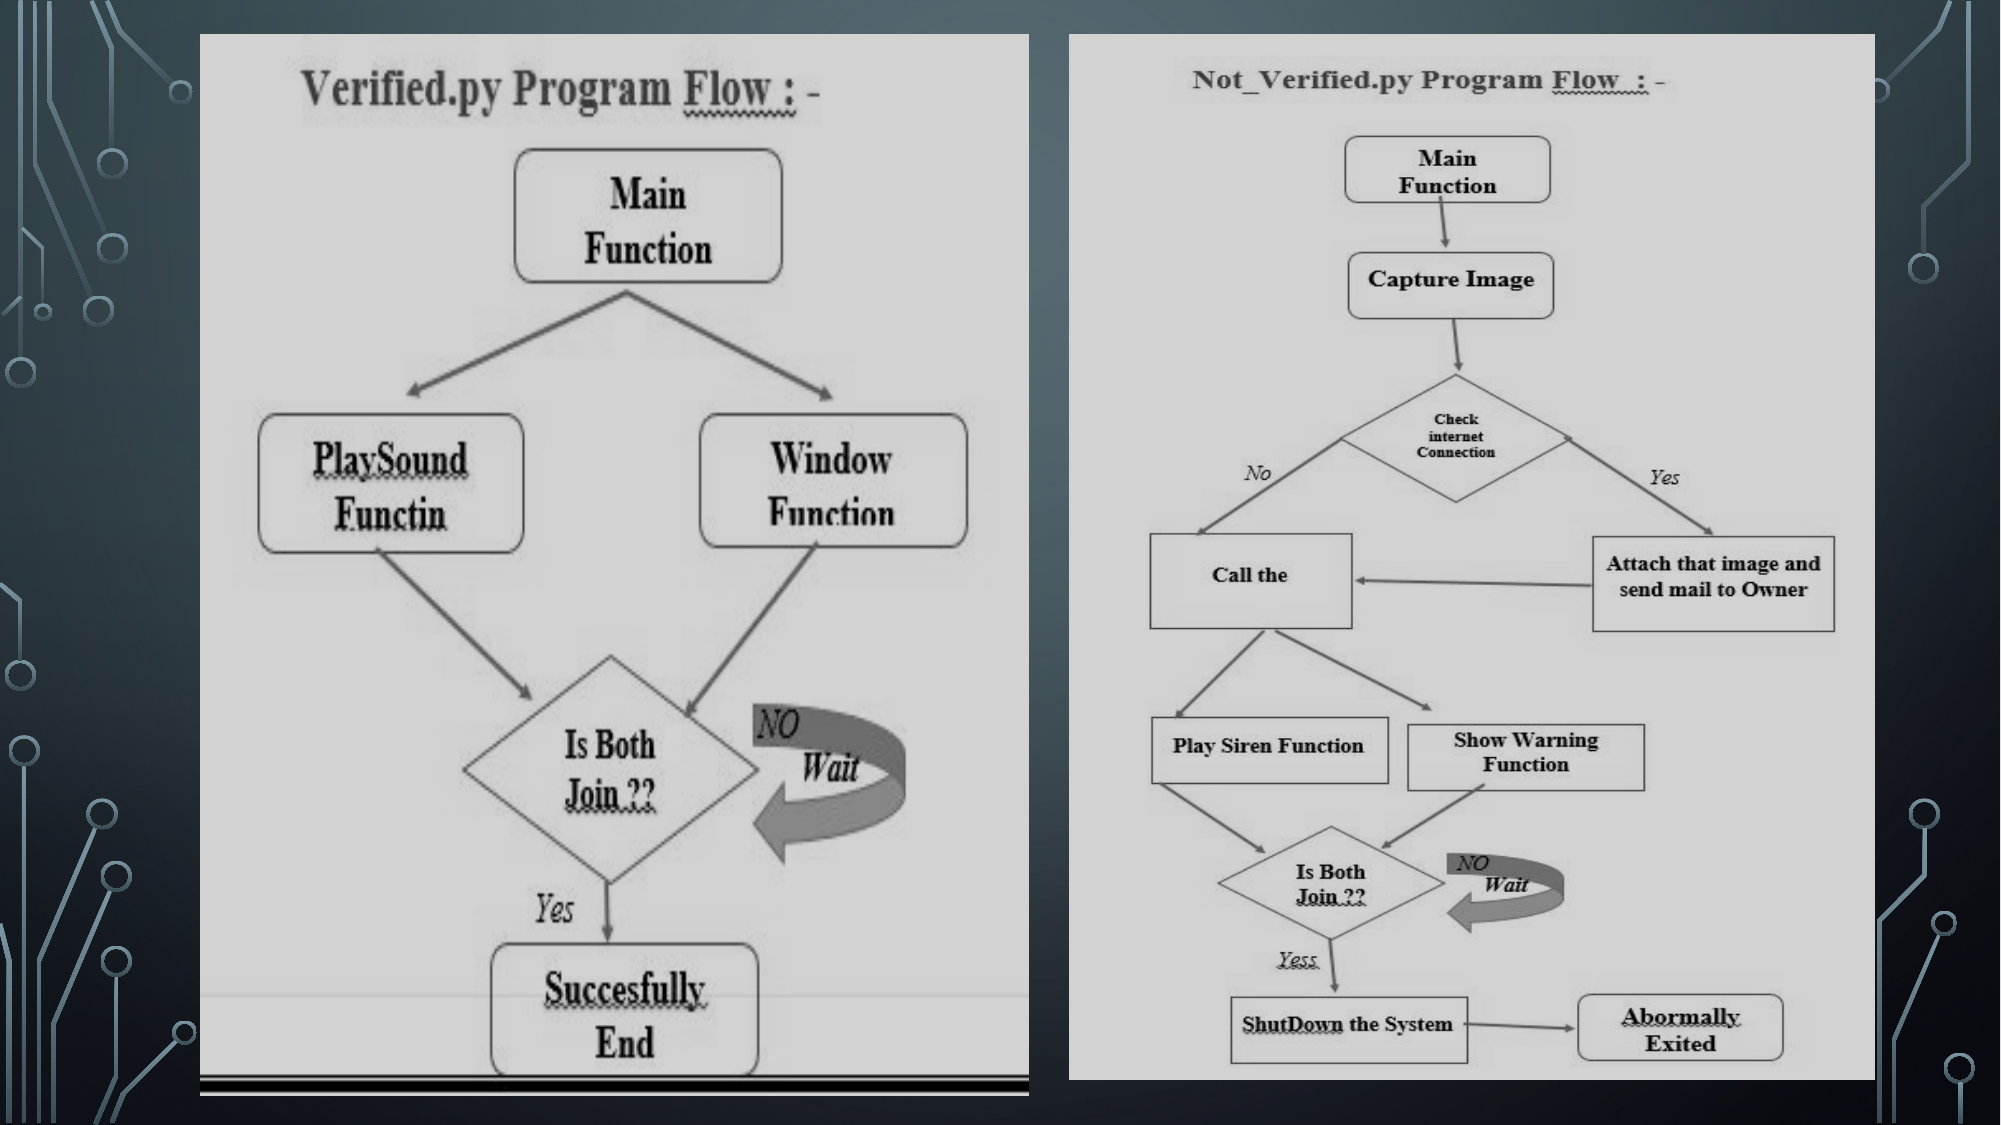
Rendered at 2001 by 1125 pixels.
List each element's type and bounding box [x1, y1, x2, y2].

picture [1069, 34, 1876, 1081]
picture [200, 33, 1029, 1097]
